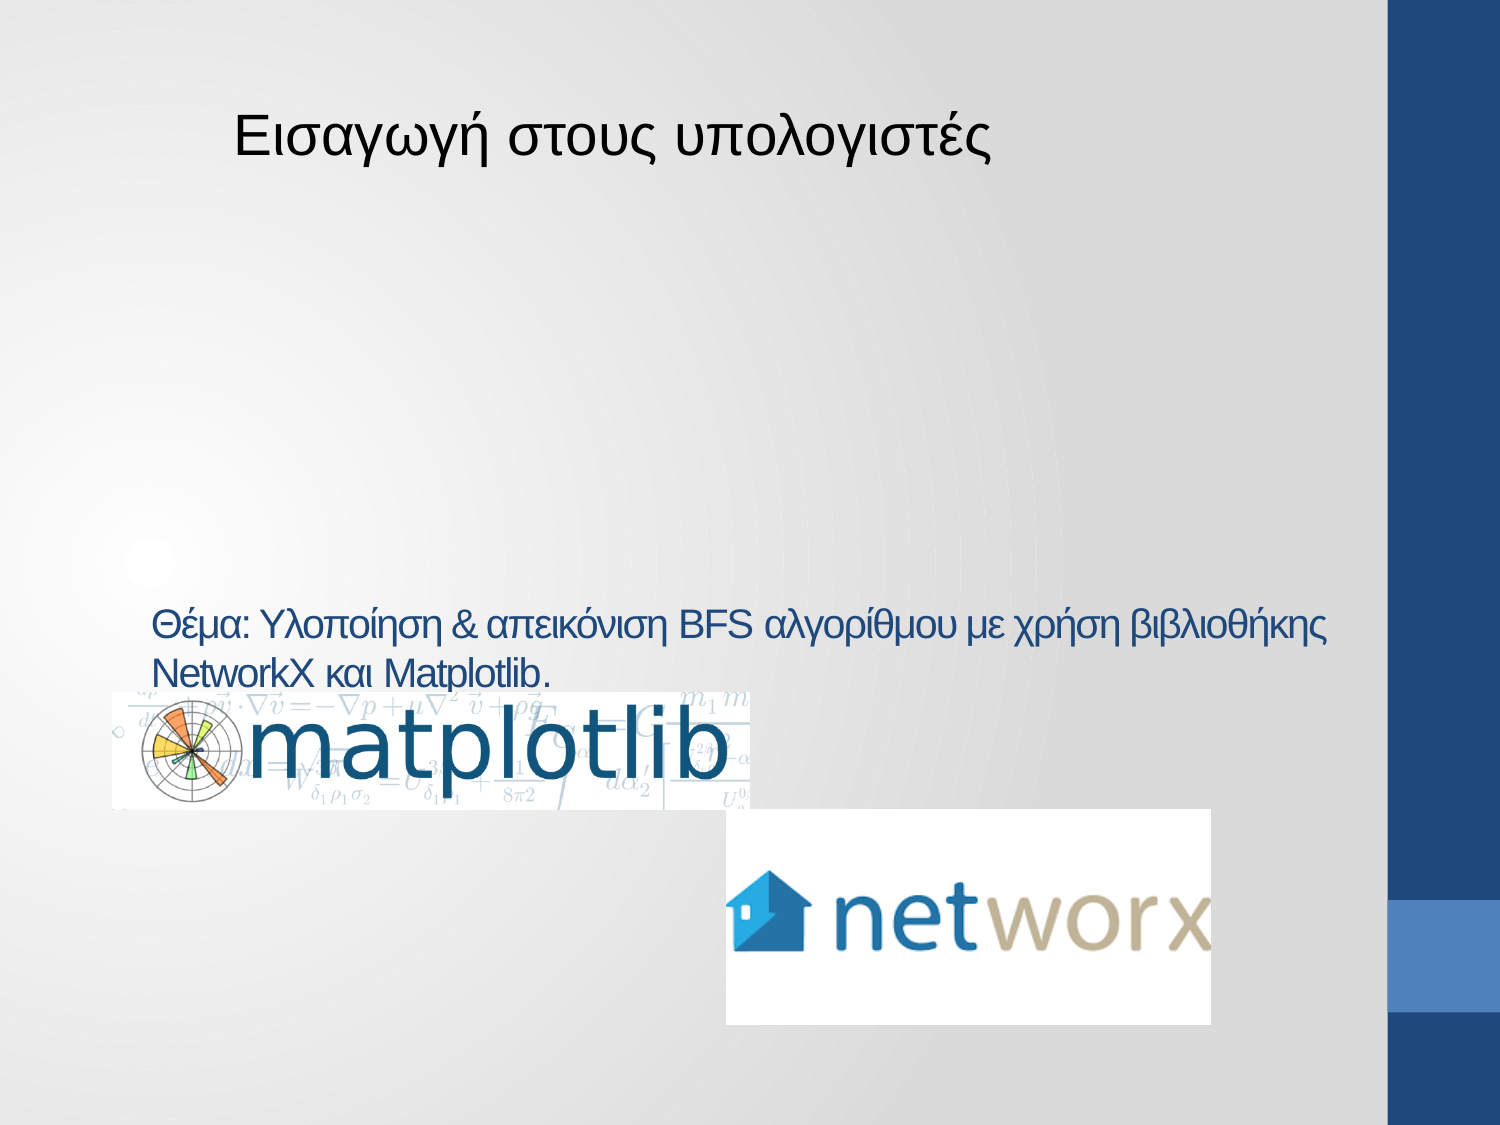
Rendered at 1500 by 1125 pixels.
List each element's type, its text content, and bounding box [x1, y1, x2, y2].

title Θέμα: Υλοποίηση & απεικόνιση BFS αλγορίθμου με χρήση βιβλιοθήκης NetworkX και Matplotlib. [135, 586, 1411, 870]
subtitle Εισαγωγή στους υπολογιστές [218, 90, 1269, 378]
picture [111, 691, 1212, 1026]
